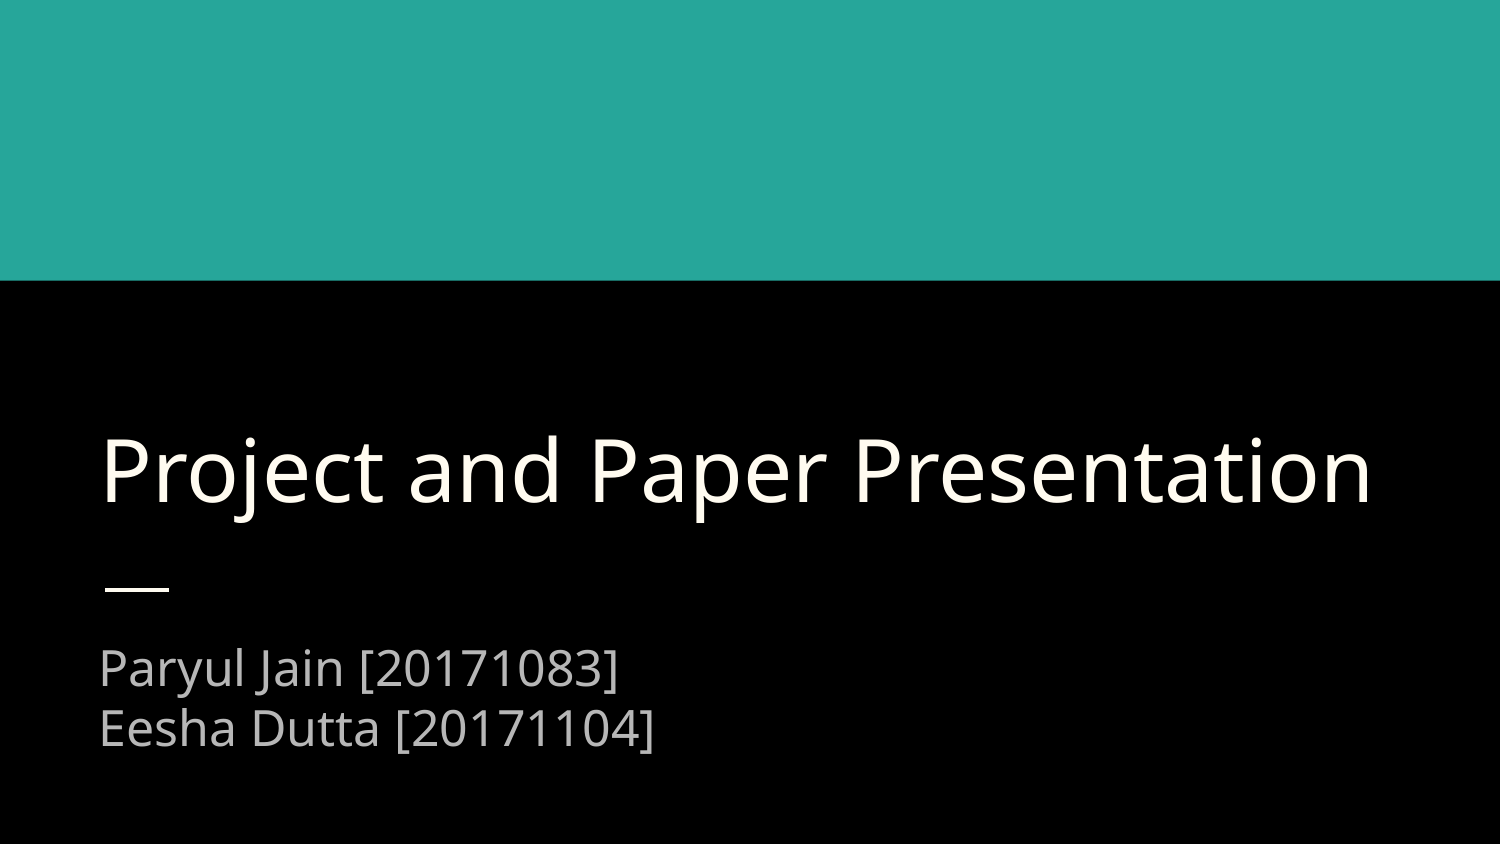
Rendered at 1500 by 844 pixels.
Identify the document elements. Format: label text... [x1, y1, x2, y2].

title Project and Paper Presentation [84, 285, 1416, 536]
subtitle Paryul Jain [20171083] Eesha Dutta [20171104] [83, 621, 1416, 752]
